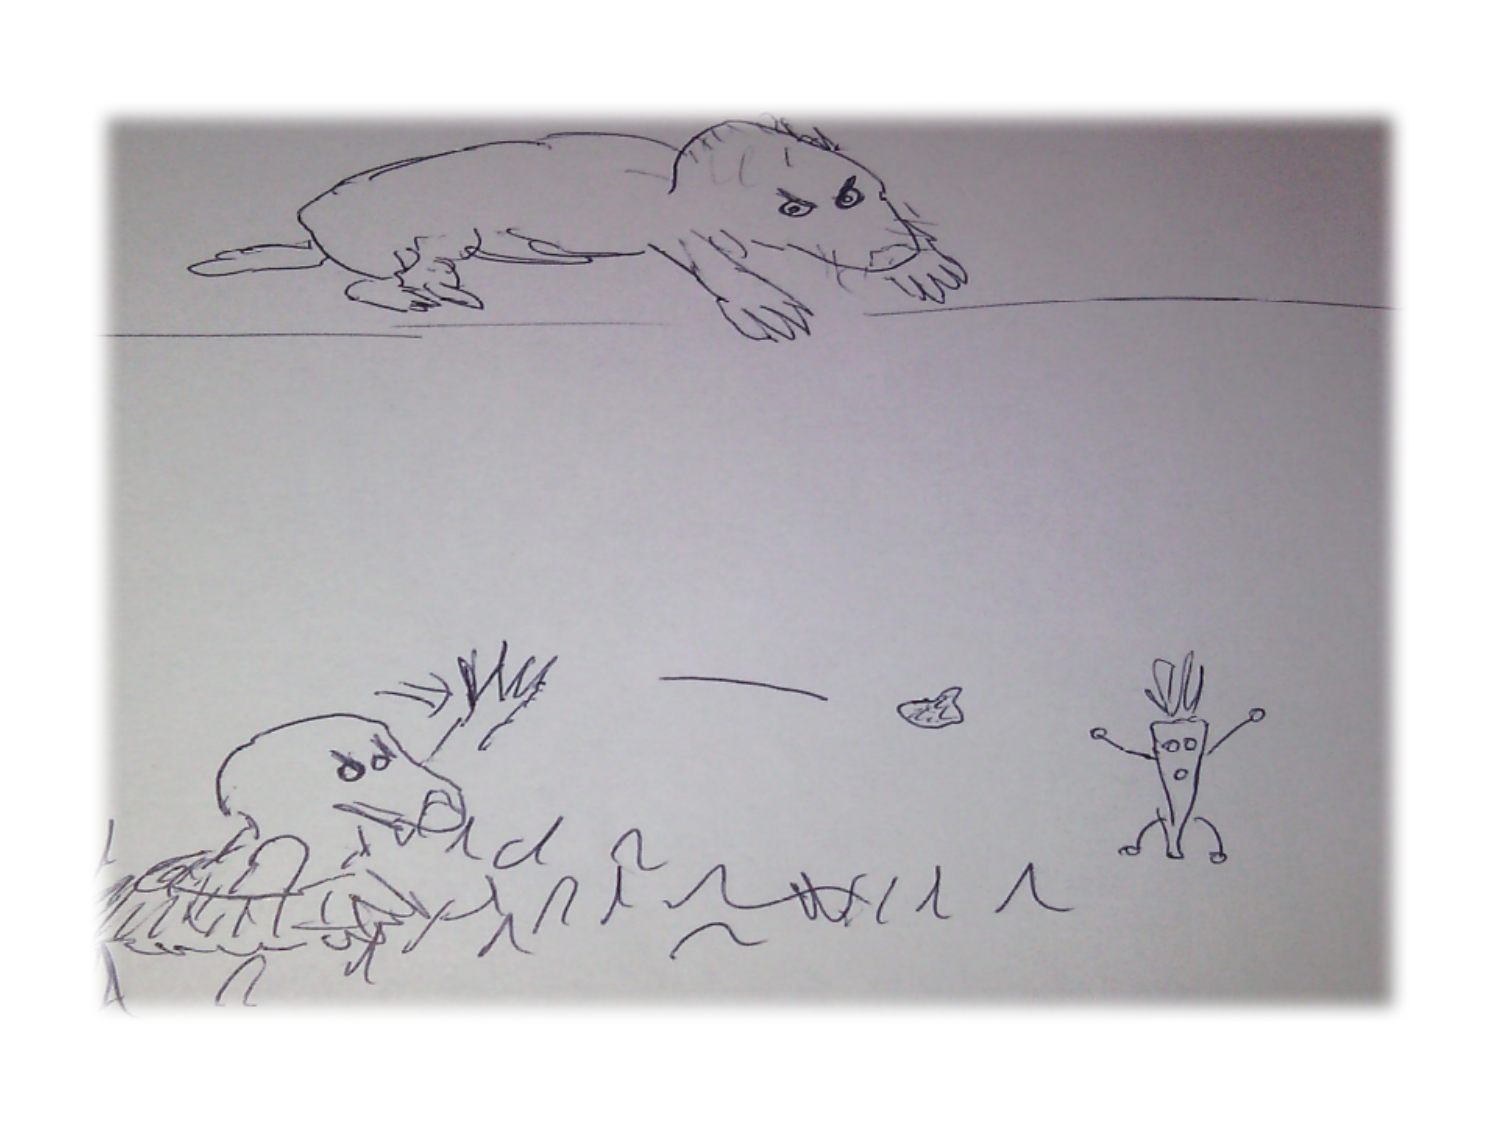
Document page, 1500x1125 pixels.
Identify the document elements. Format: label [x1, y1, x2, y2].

picture [90, 101, 1410, 1024]
